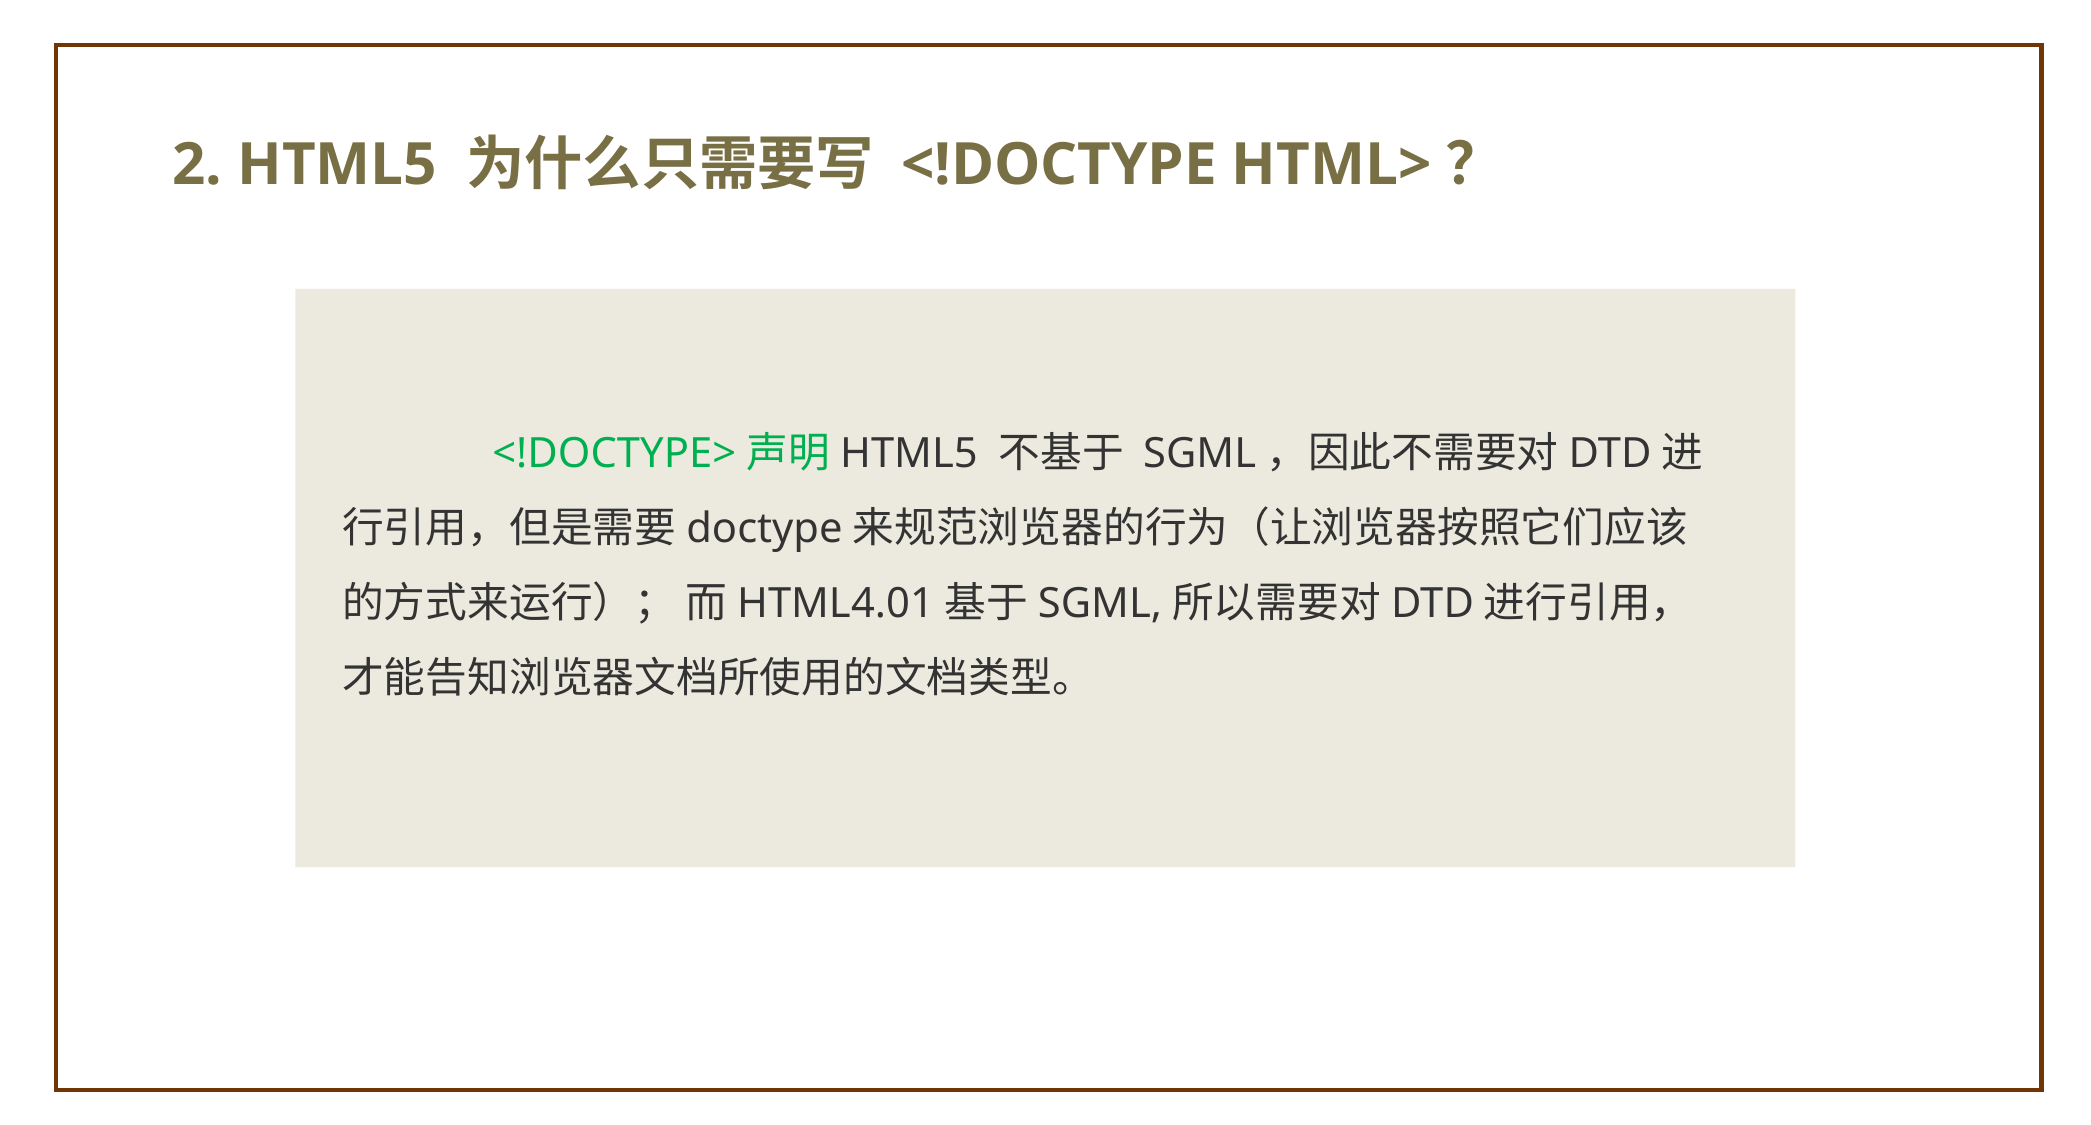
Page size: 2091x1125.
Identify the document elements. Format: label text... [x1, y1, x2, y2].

text_box [295, 288, 1796, 868]
text_box 2. HTML5 为什么只需要写 <!DOCTYPE HTML>？ [154, 117, 1643, 206]
text_box [55, 45, 2042, 1090]
text_box <!DOCTYPE>声明HTML5 不基于 SGML，因此不需要对DTD进行引用，但是需要doctype来规范浏览器的行为（让浏览器按照它们应该的方式来运行）； 而HTML4.01基于SGML,所以需要对DTD进行引用，才能告知浏览器文档所使用的文档类型。 [342, 400, 1726, 865]
